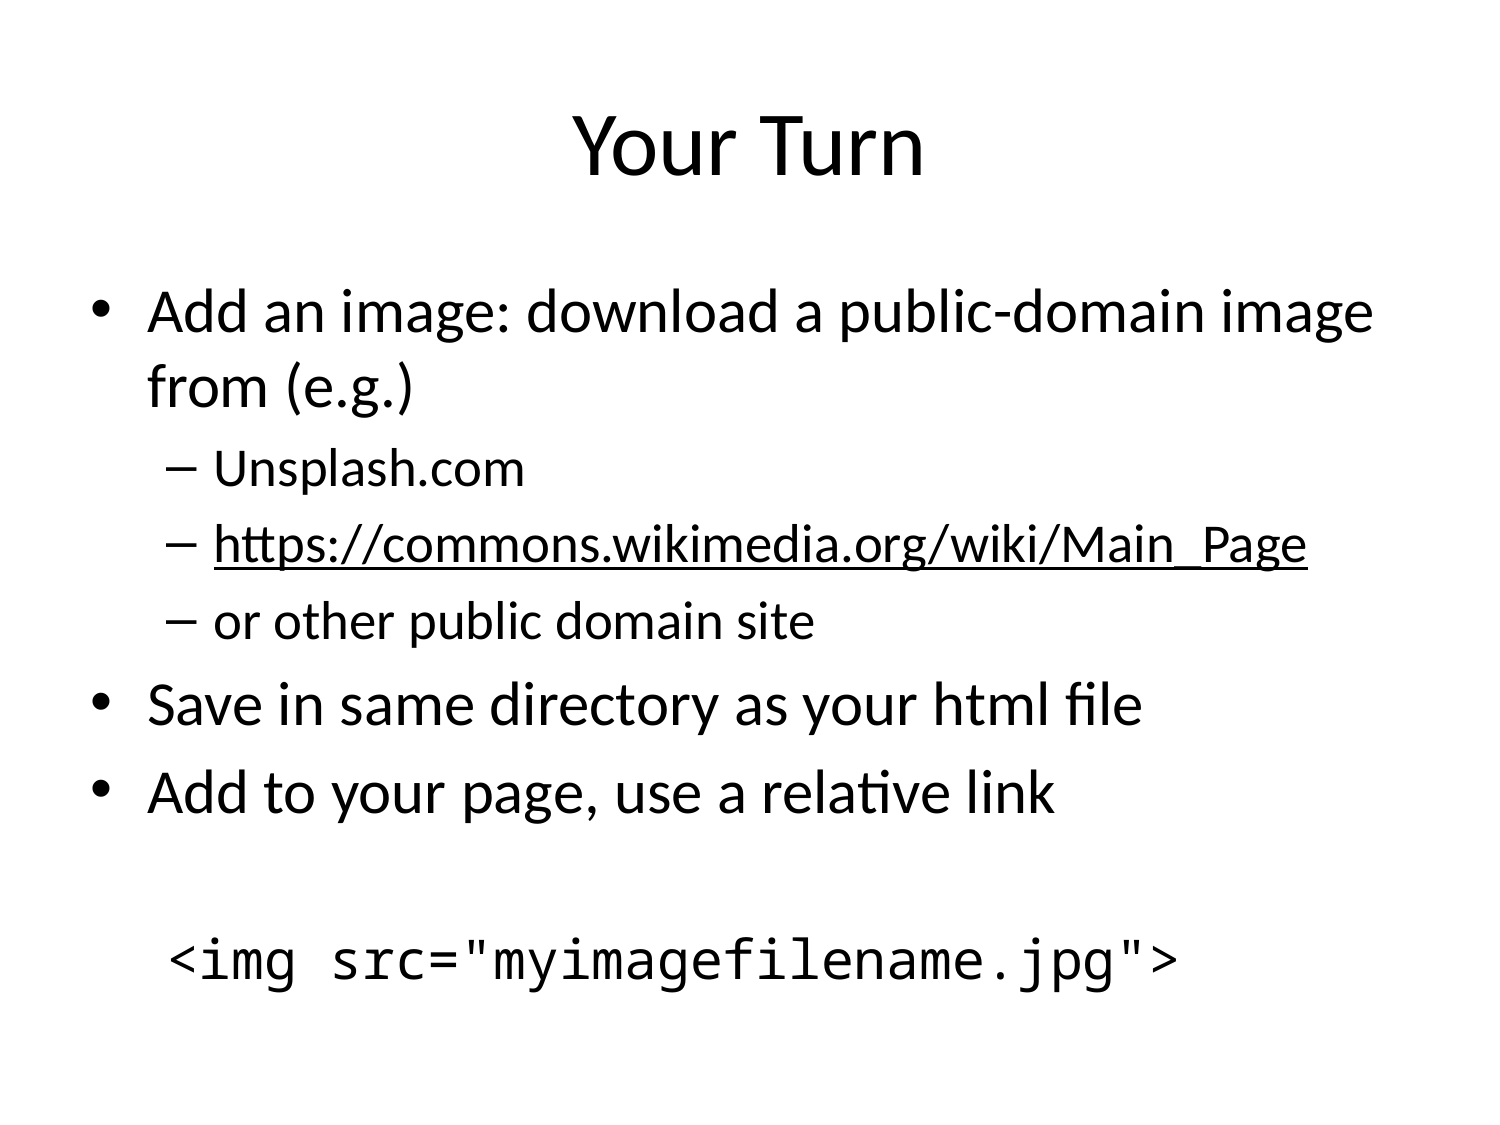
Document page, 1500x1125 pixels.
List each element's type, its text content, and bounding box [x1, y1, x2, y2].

list Add an image: download a public-domain image from (e.g.) Unsplash.com https://commons.wikimedia.org/wiki/Main_Page or other public domain site Save in same directory as your html file Add to your page, use a relative link <img src="myimagefilename.jpg"> [75, 262, 1425, 1005]
title Your Turn [75, 45, 1425, 233]
